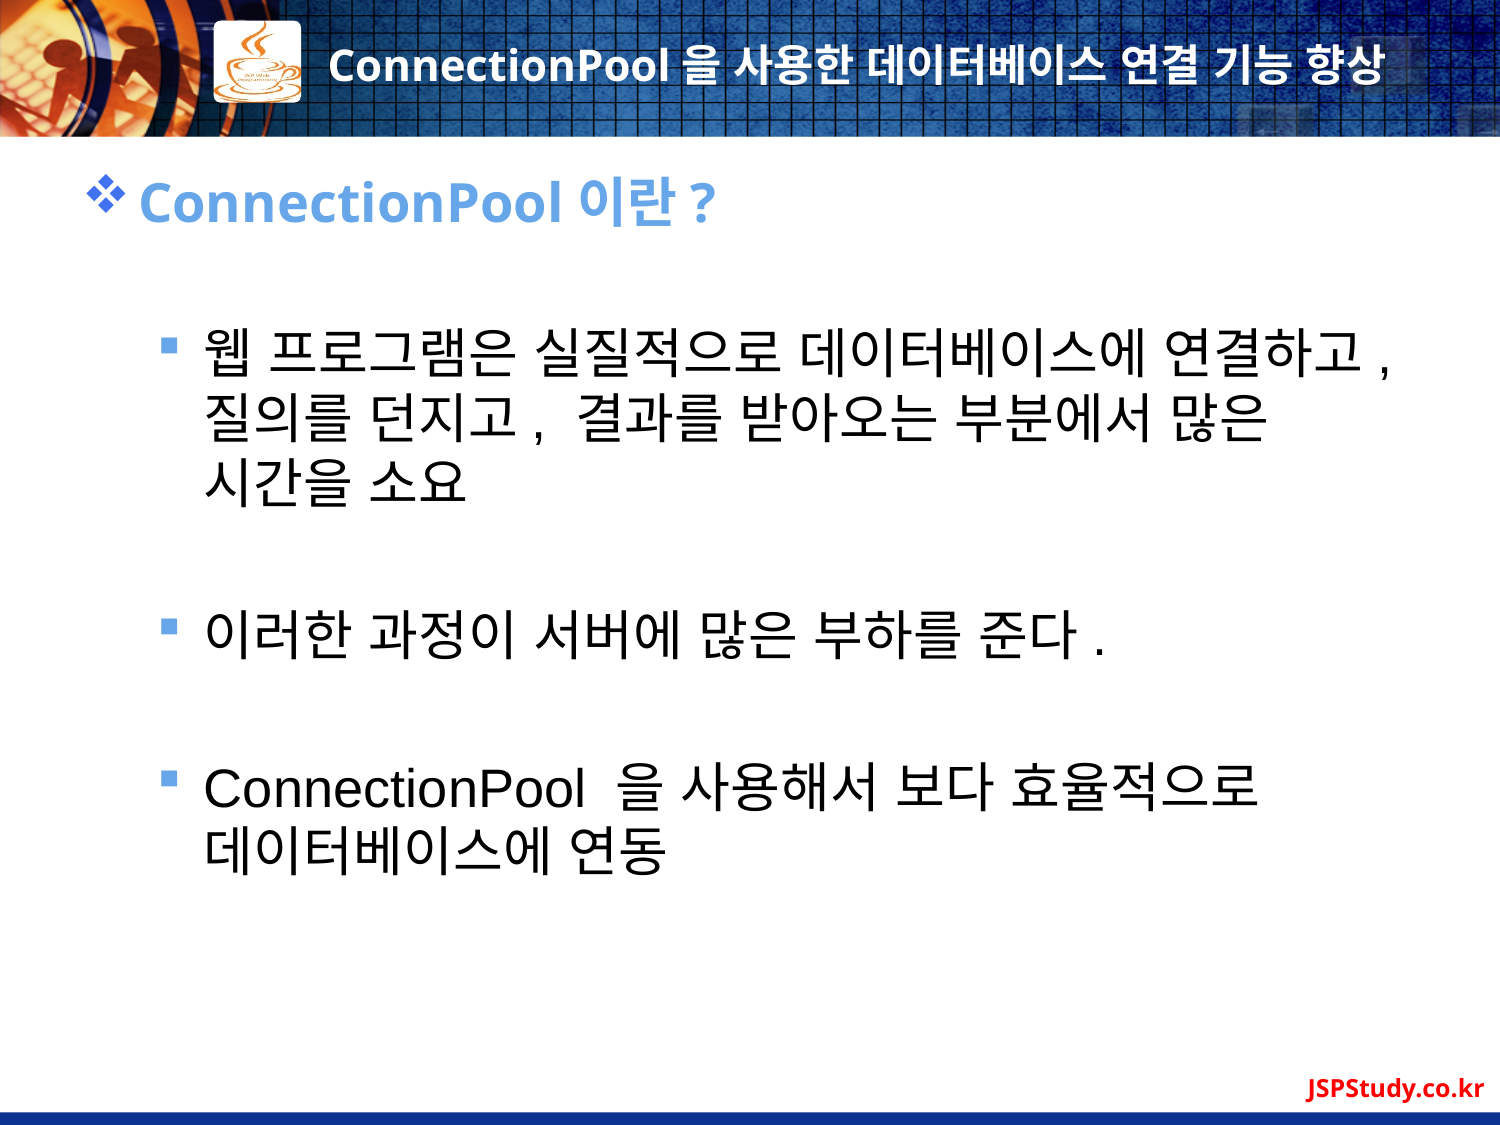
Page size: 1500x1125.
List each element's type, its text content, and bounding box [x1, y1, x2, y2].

title ConnectionPool을 사용한 데이터베이스 연결 기능 향상 [312, 17, 1500, 111]
picture [0, 0, 1500, 138]
text_box ConnectionPool이란? 웹 프로그램은 실질적으로 데이터베이스에 연결하고, 질의를 던지고, 결과를 받아오는 부분에서 많은 시간을 소요 이러한 과정이 서버에 많은 부하를 준다. ConnectionPool 을 사용해서 보다 효율적으로 데이터베이스에 연동 [66, 160, 1417, 976]
footer JSPStudy.co.kr [1024, 1064, 1500, 1118]
